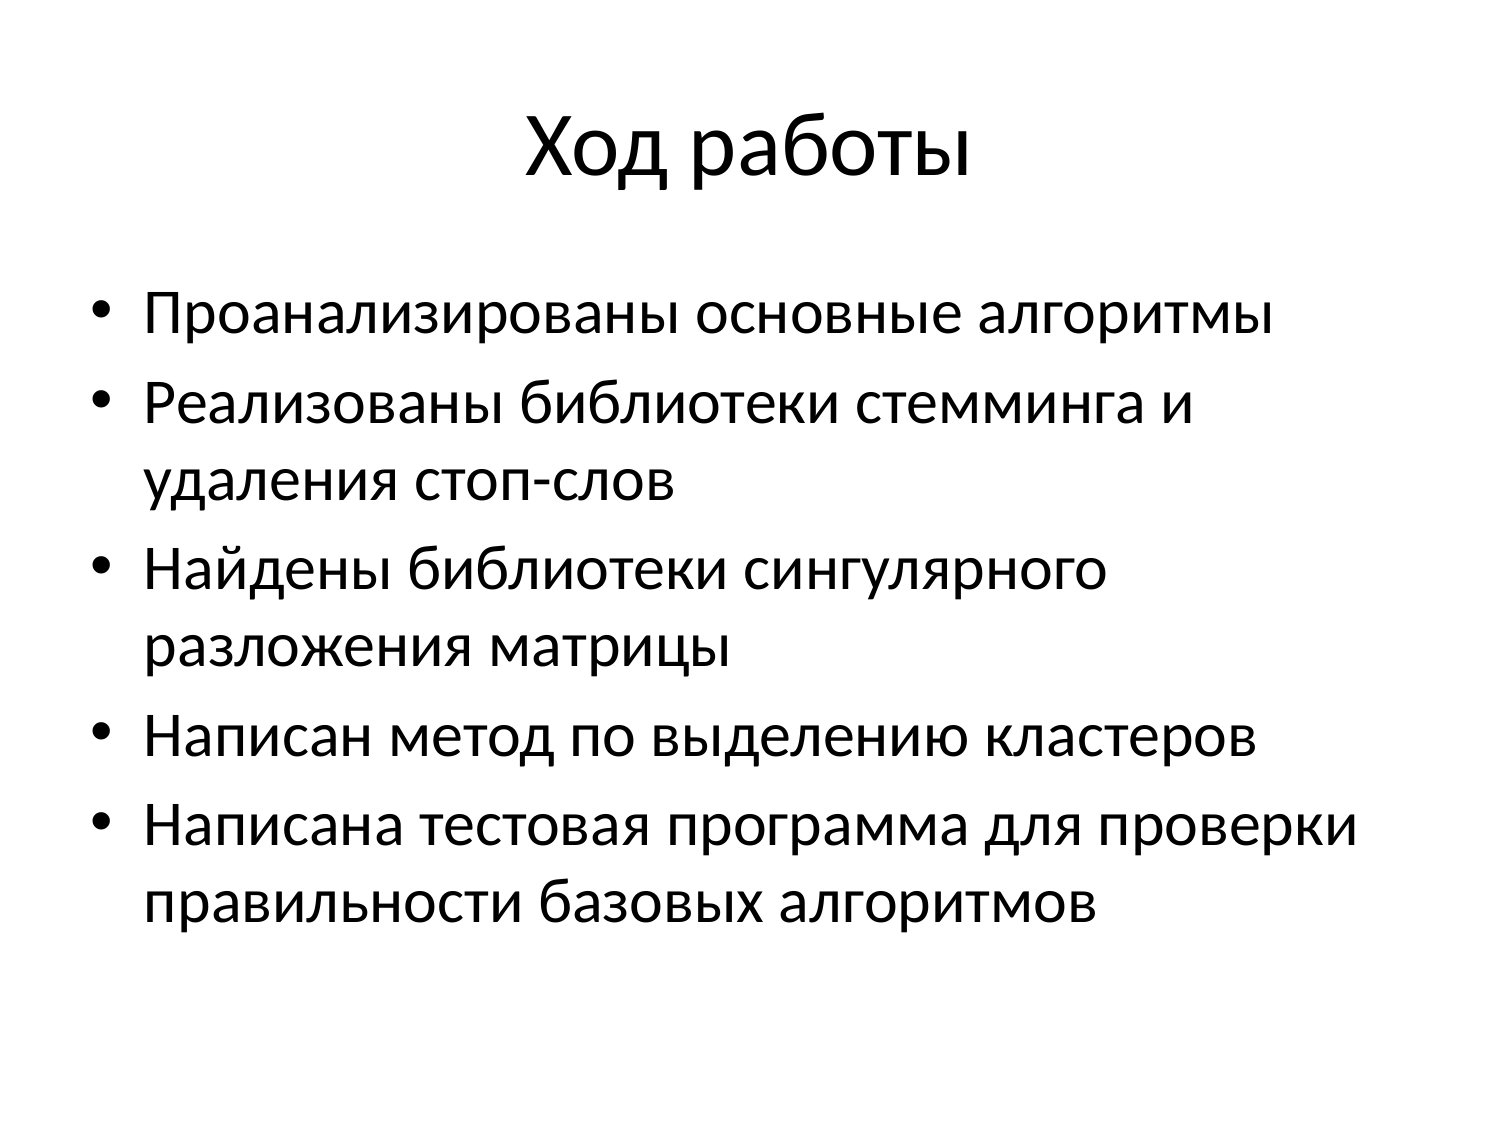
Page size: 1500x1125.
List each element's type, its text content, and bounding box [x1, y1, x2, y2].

title Ход работы [75, 45, 1425, 233]
list Проанализированы основные алгоритмы Реализованы библиотеки стемминга и удаления стоп-слов Найдены библиотеки сингулярного разложения матрицы Написан метод по выделению кластеров Написана тестовая программа для проверки правильности базовых алгоритмов [75, 262, 1425, 1005]
